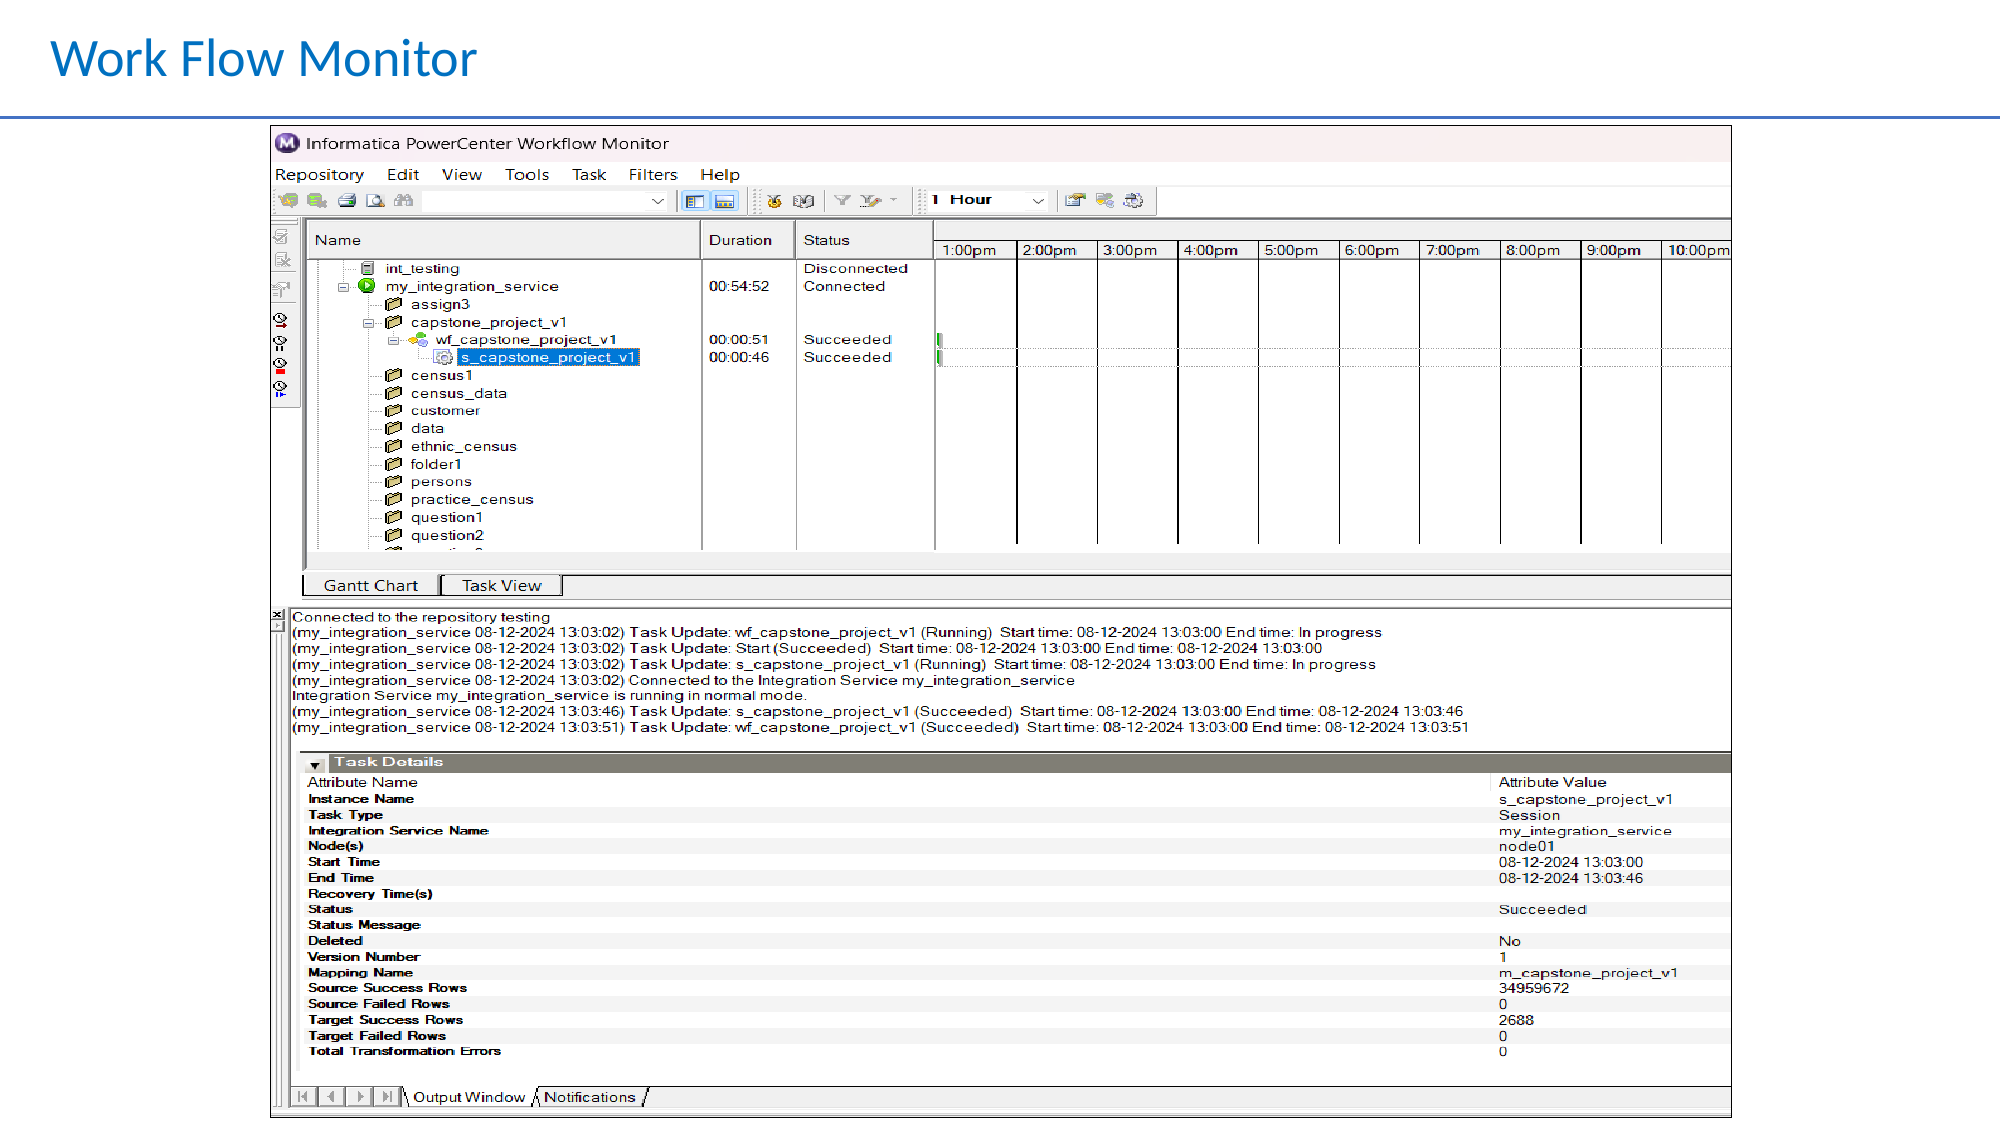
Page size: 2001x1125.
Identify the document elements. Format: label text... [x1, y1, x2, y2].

text_box Work Flow Monitor [35, 15, 1194, 95]
picture [270, 125, 1732, 1118]
